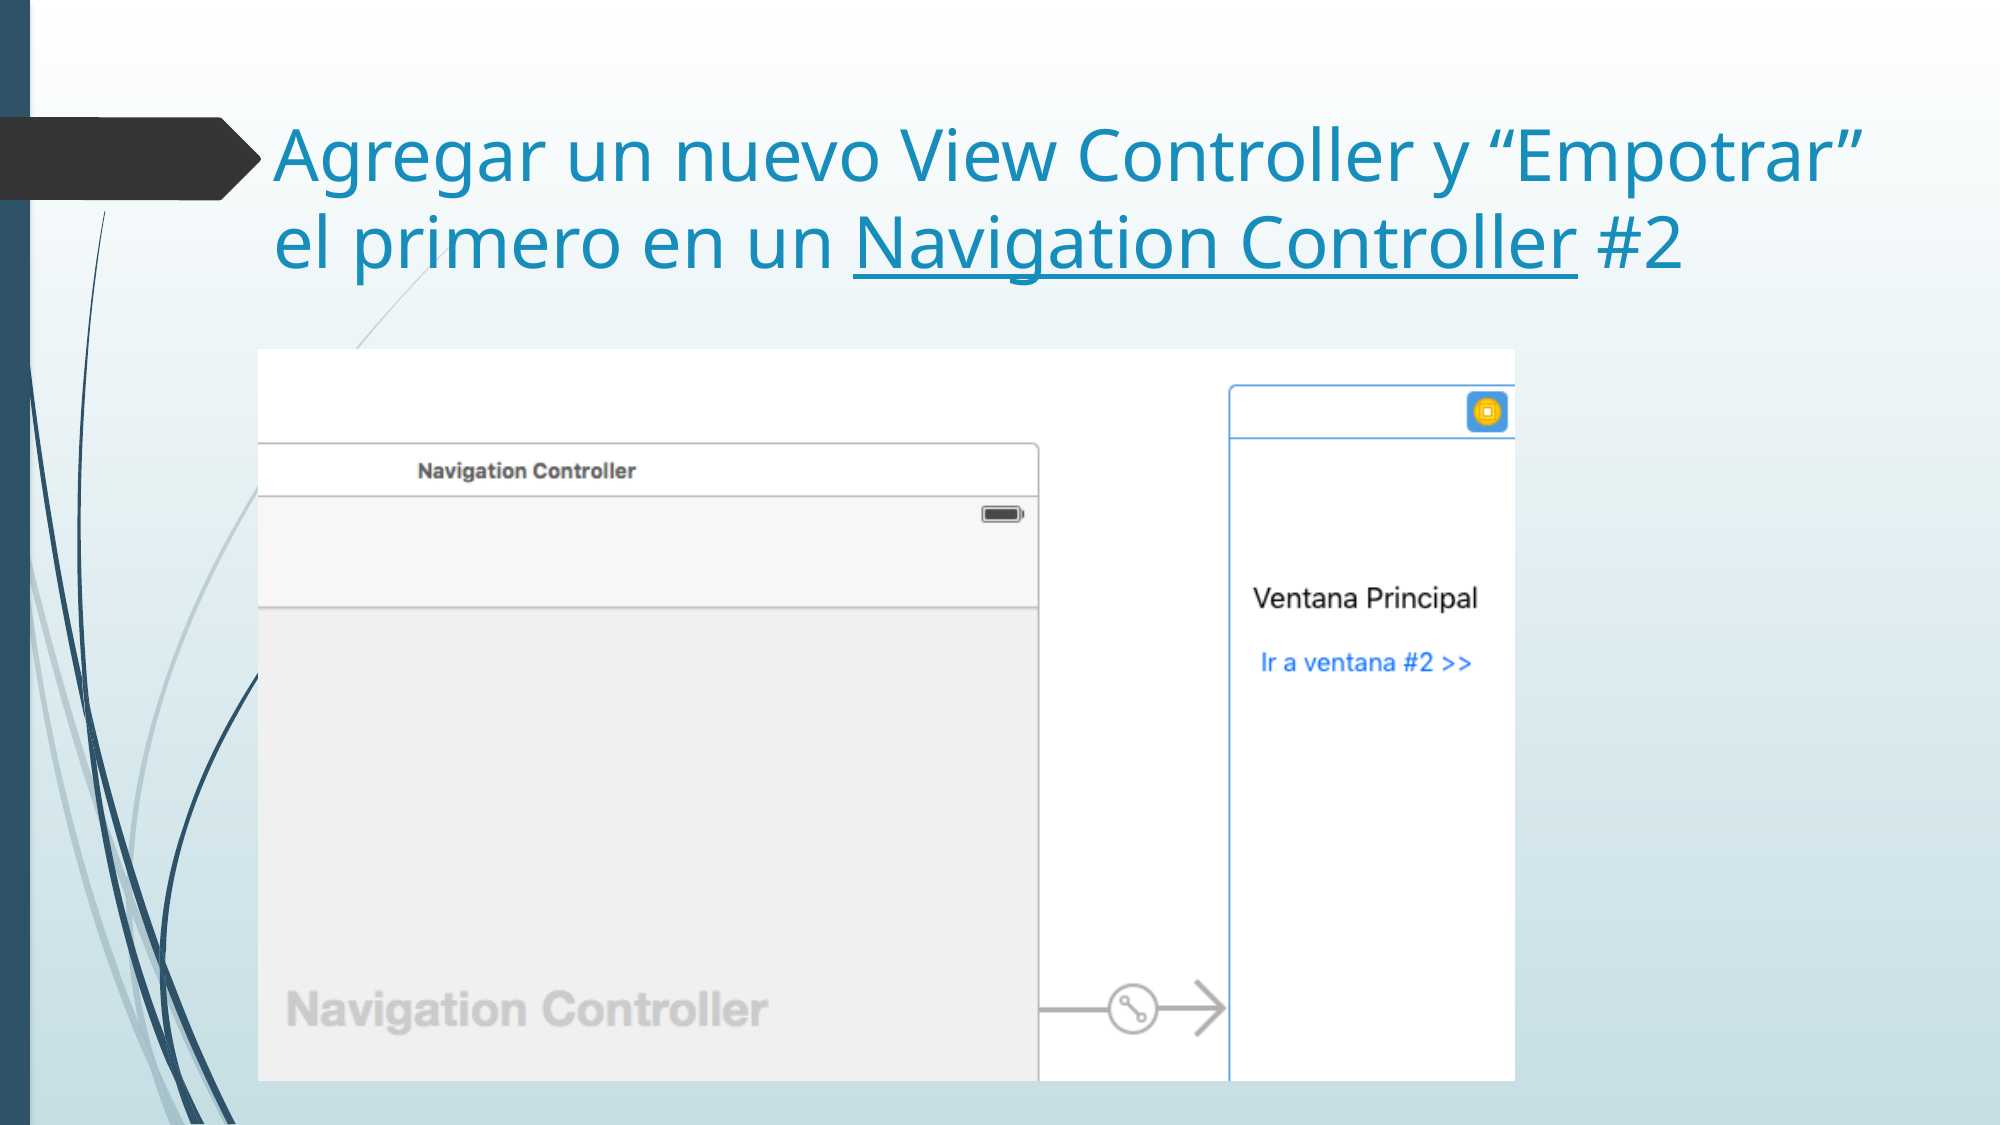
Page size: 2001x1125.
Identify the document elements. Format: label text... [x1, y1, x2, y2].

title Agregar un nuevo View Controller y “Empotrar” el primero en un Navigation Controller #2 [258, 102, 1935, 313]
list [258, 349, 1516, 1081]
